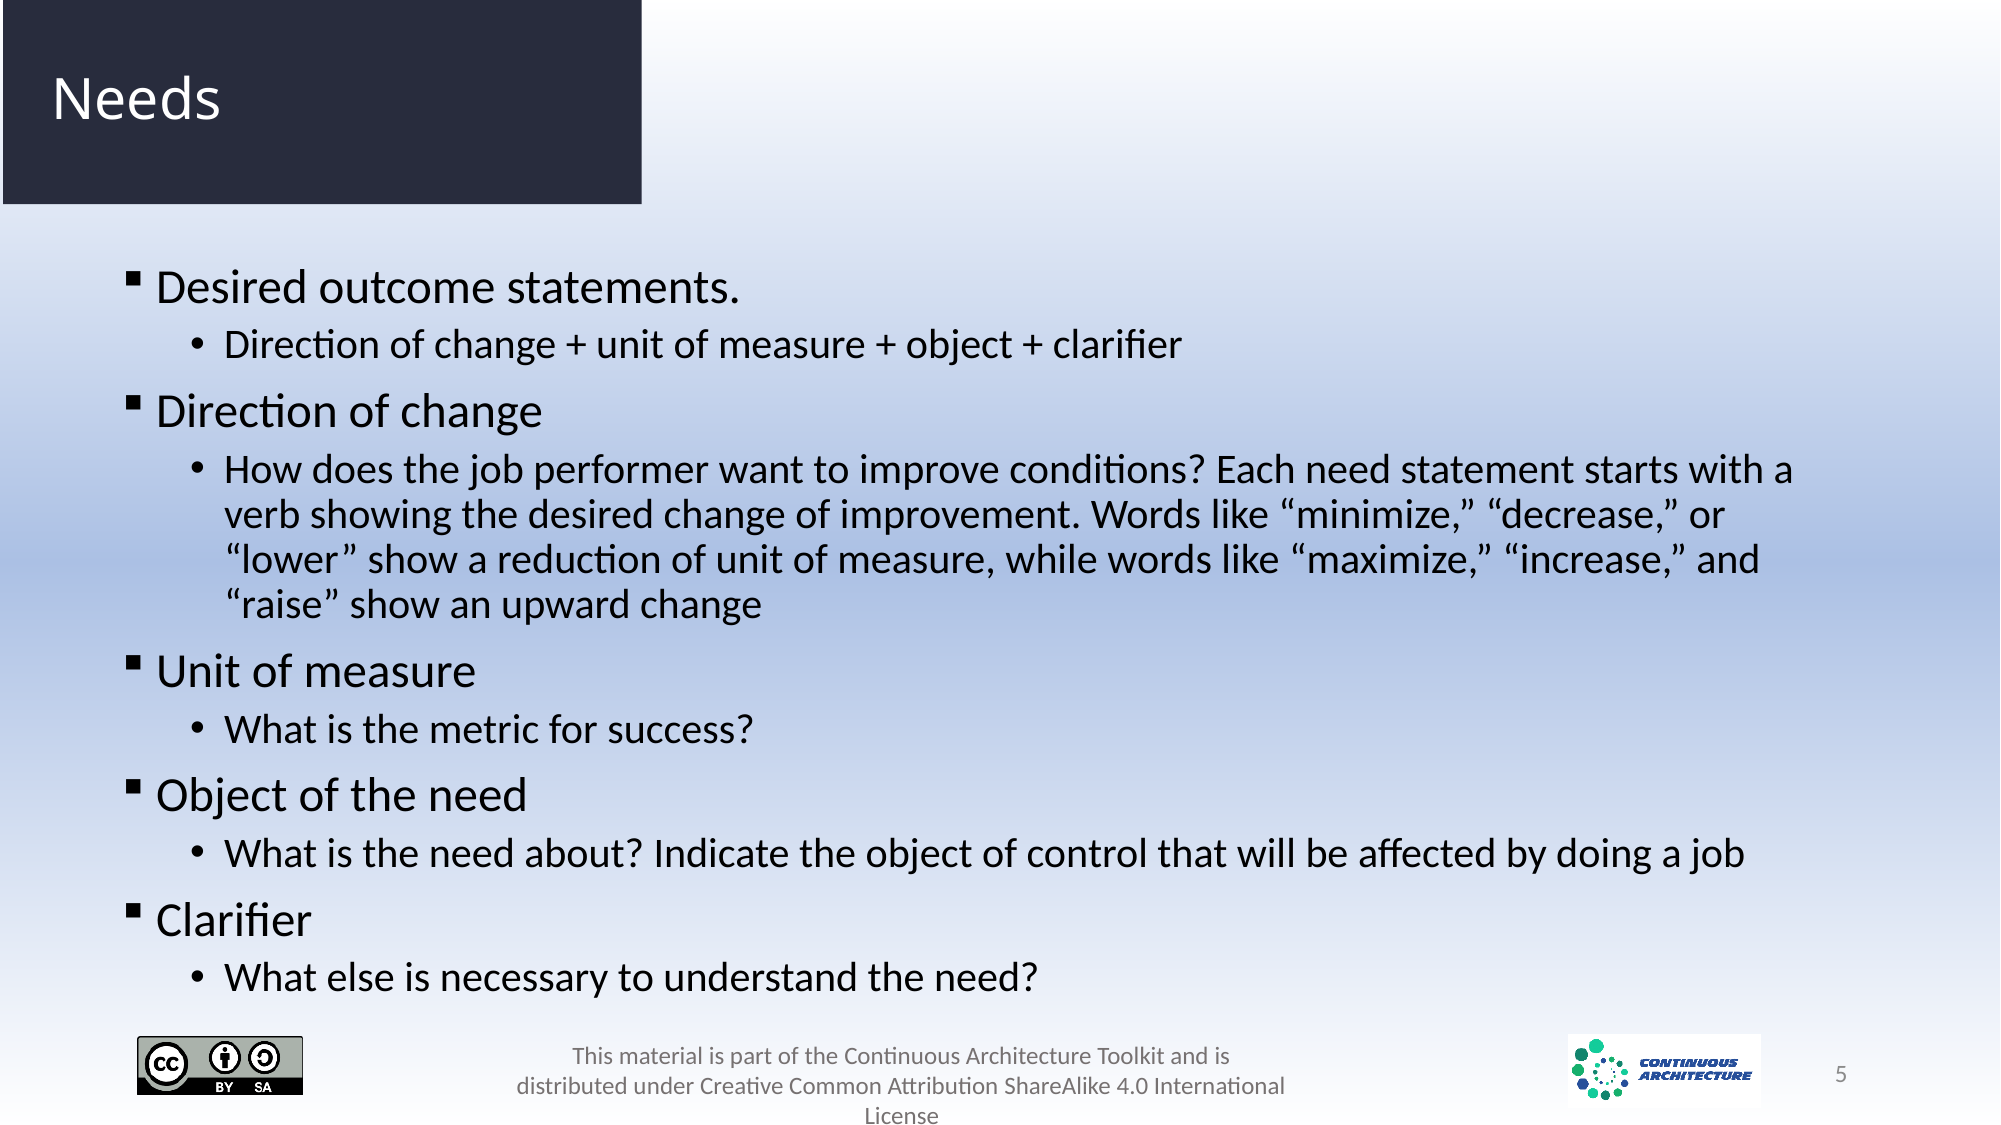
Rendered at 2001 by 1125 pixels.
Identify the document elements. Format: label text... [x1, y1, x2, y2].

picture [137, 1036, 303, 1095]
list Desired outcome statements. Direction of change + unit of measure + object + clarifier Direction of change How does the job performer want to improve conditions? Each need statement starts with a verb showing the desired change of improvement. Words like “minimize,” “decrease,” or “lower” show a reduction of unit of measure, while words like “maximize,” “increase,” and “raise” show an upward change Unit of measure What is the metric for success? Object of the need What is the need about? Indicate the object of control that will be affected by doing a job Clarifier What else is necessary to understand the need? [107, 253, 1863, 1014]
slide_number 5 [1788, 1042, 1863, 1103]
title Needs [36, 62, 598, 140]
picture [1568, 1034, 1761, 1108]
